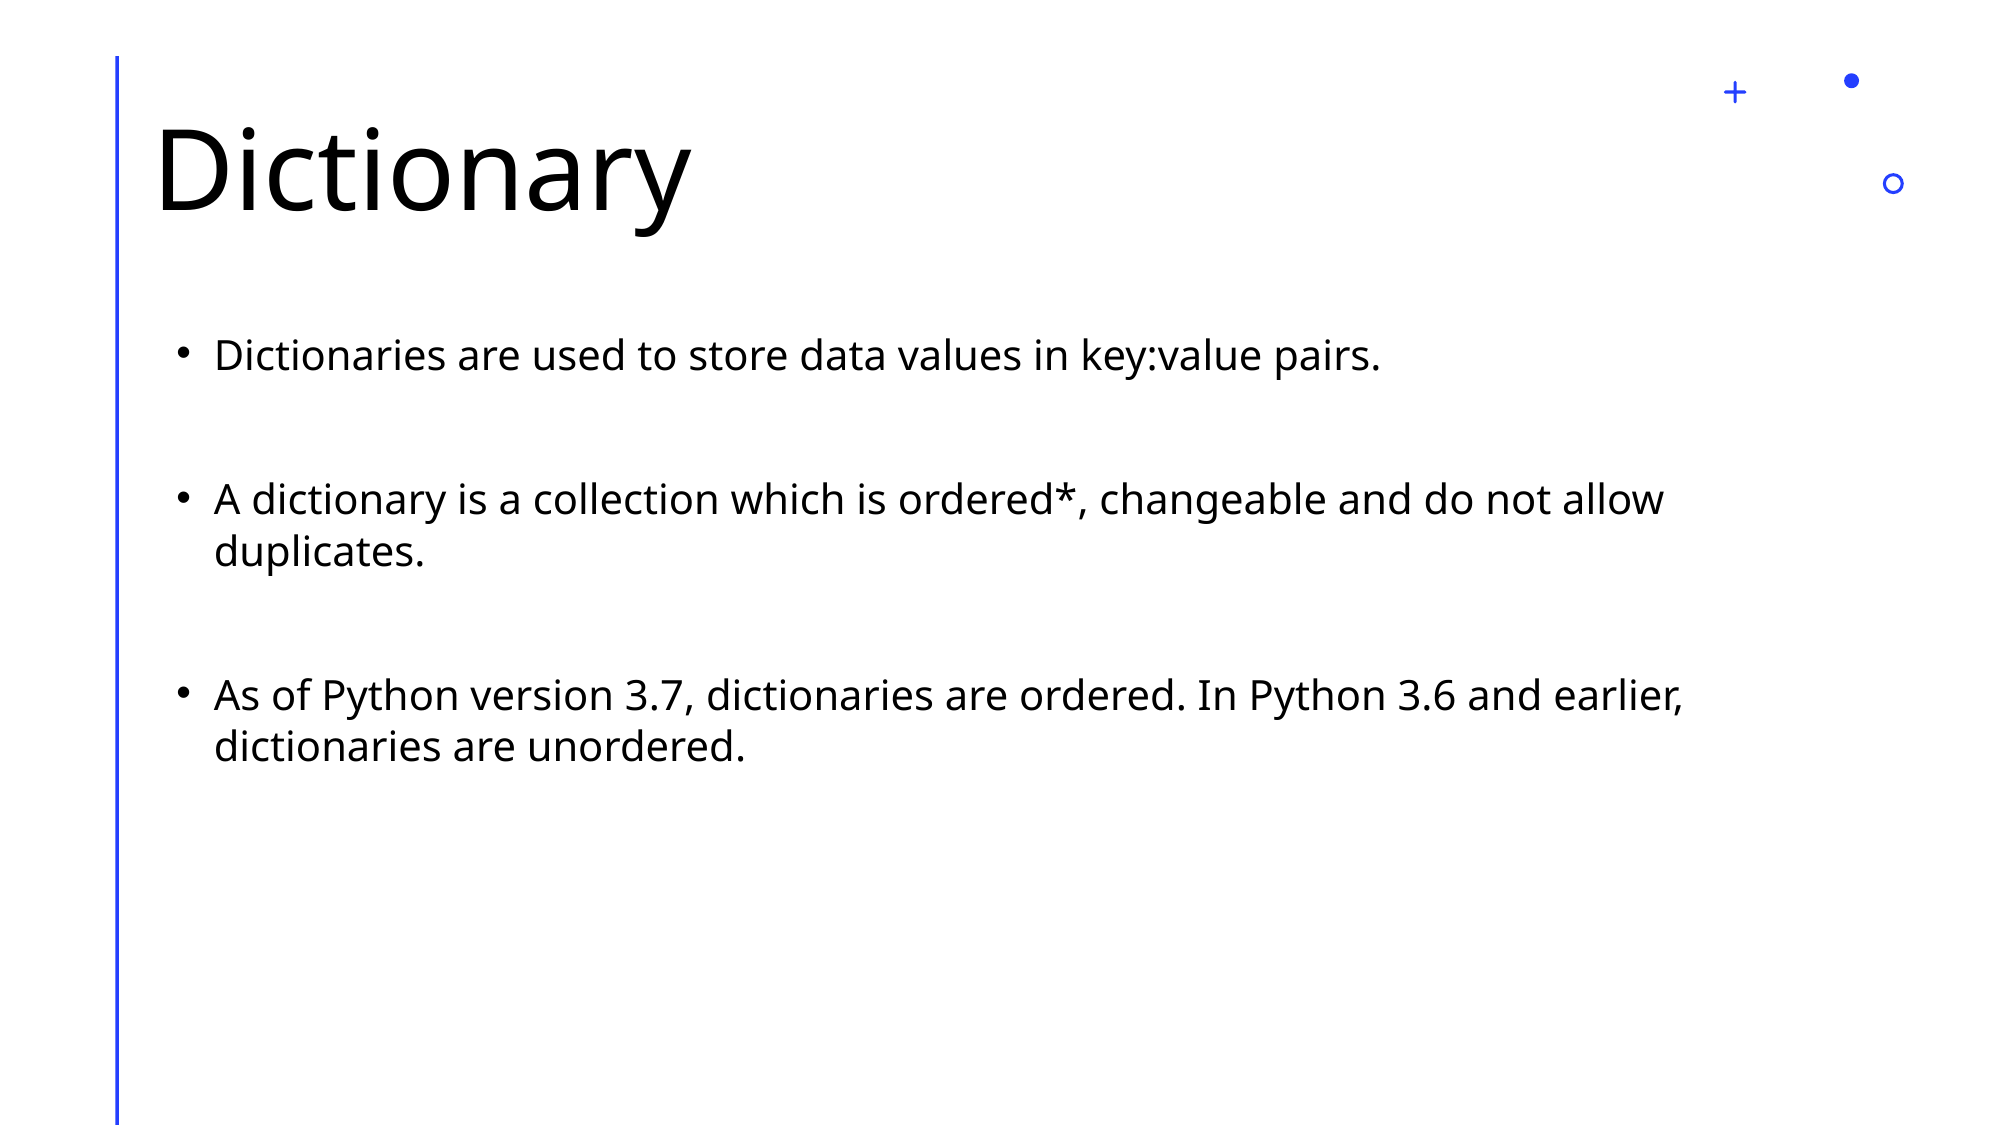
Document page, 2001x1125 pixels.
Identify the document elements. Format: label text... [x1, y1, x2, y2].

list Dictionaries are used to store data values in key:value pairs. A dictionary is a collection which is ordered*, changeable and do not allow duplicates. As of Python version 3.7, dictionaries are ordered. In Python 3.6 and earlier, dictionaries are unordered. [161, 322, 1887, 1043]
title Dictionary [137, 59, 1863, 278]
